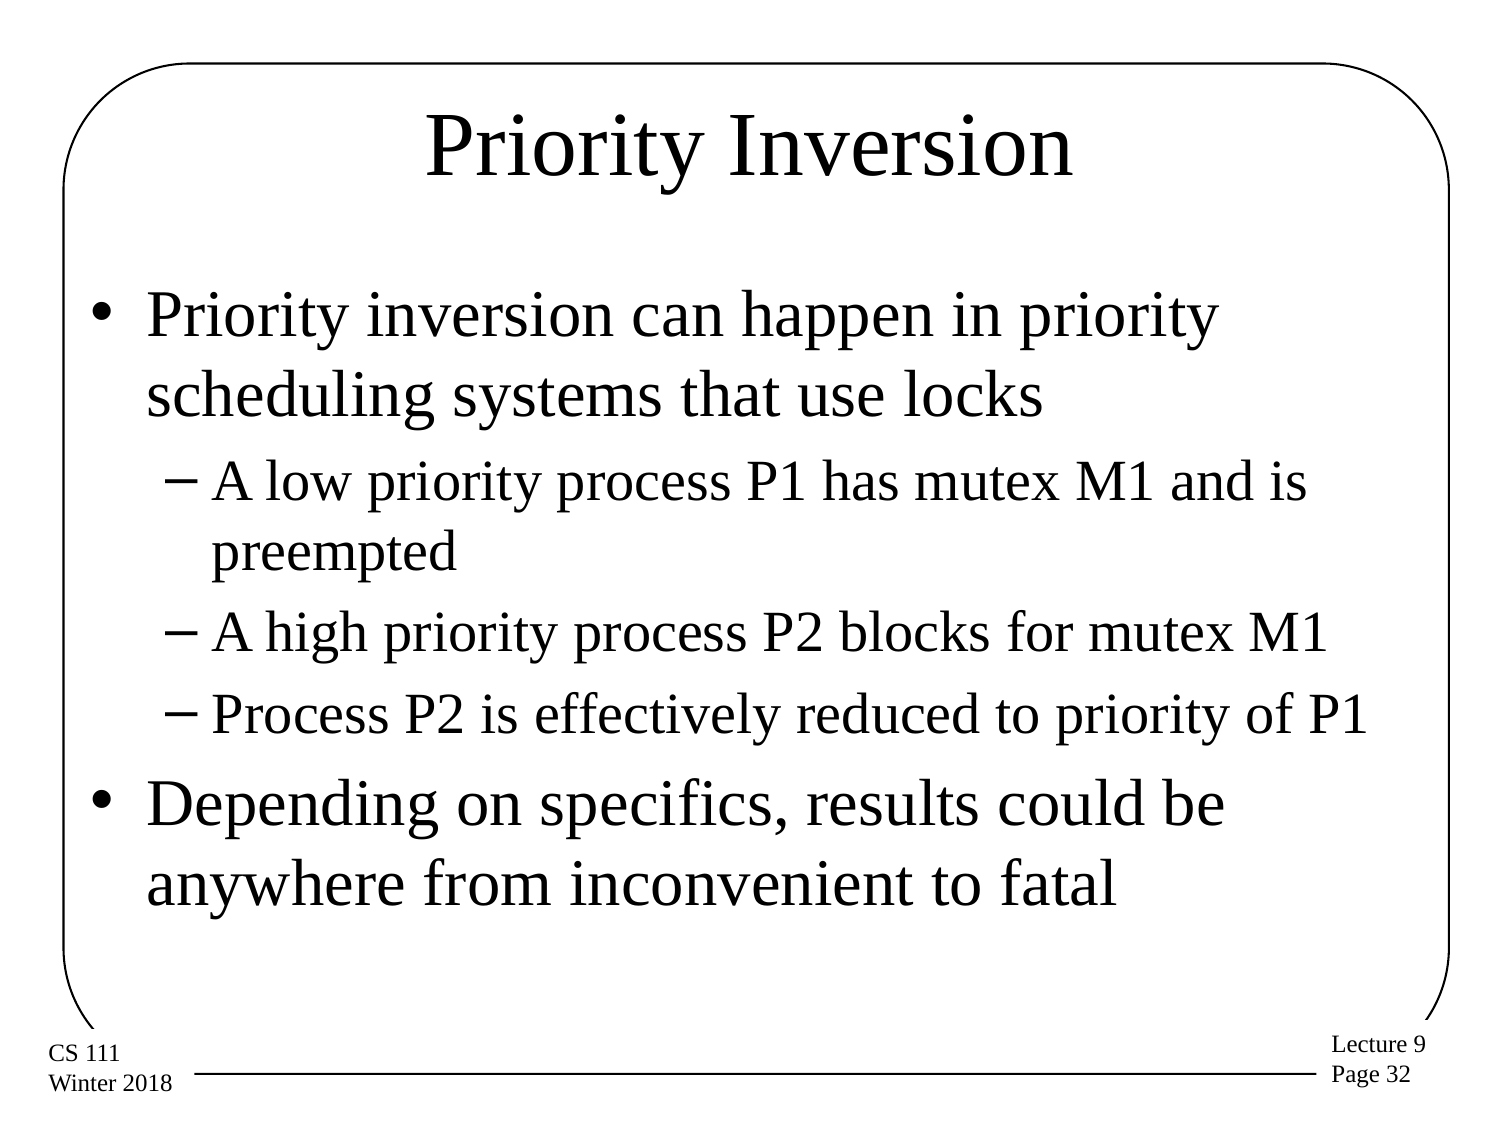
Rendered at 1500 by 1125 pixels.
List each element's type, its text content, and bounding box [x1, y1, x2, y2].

title Priority Inversion [74, 44, 1426, 233]
list Priority inversion can happen in priority scheduling systems that use locks A low priority process P1 has mutex M1 and is preempted A high priority process P2 blocks for mutex M1 Process P2 is effectively reduced to priority of P1 Depending on specifics, results could be anywhere from inconvenient to fatal [74, 262, 1426, 1006]
